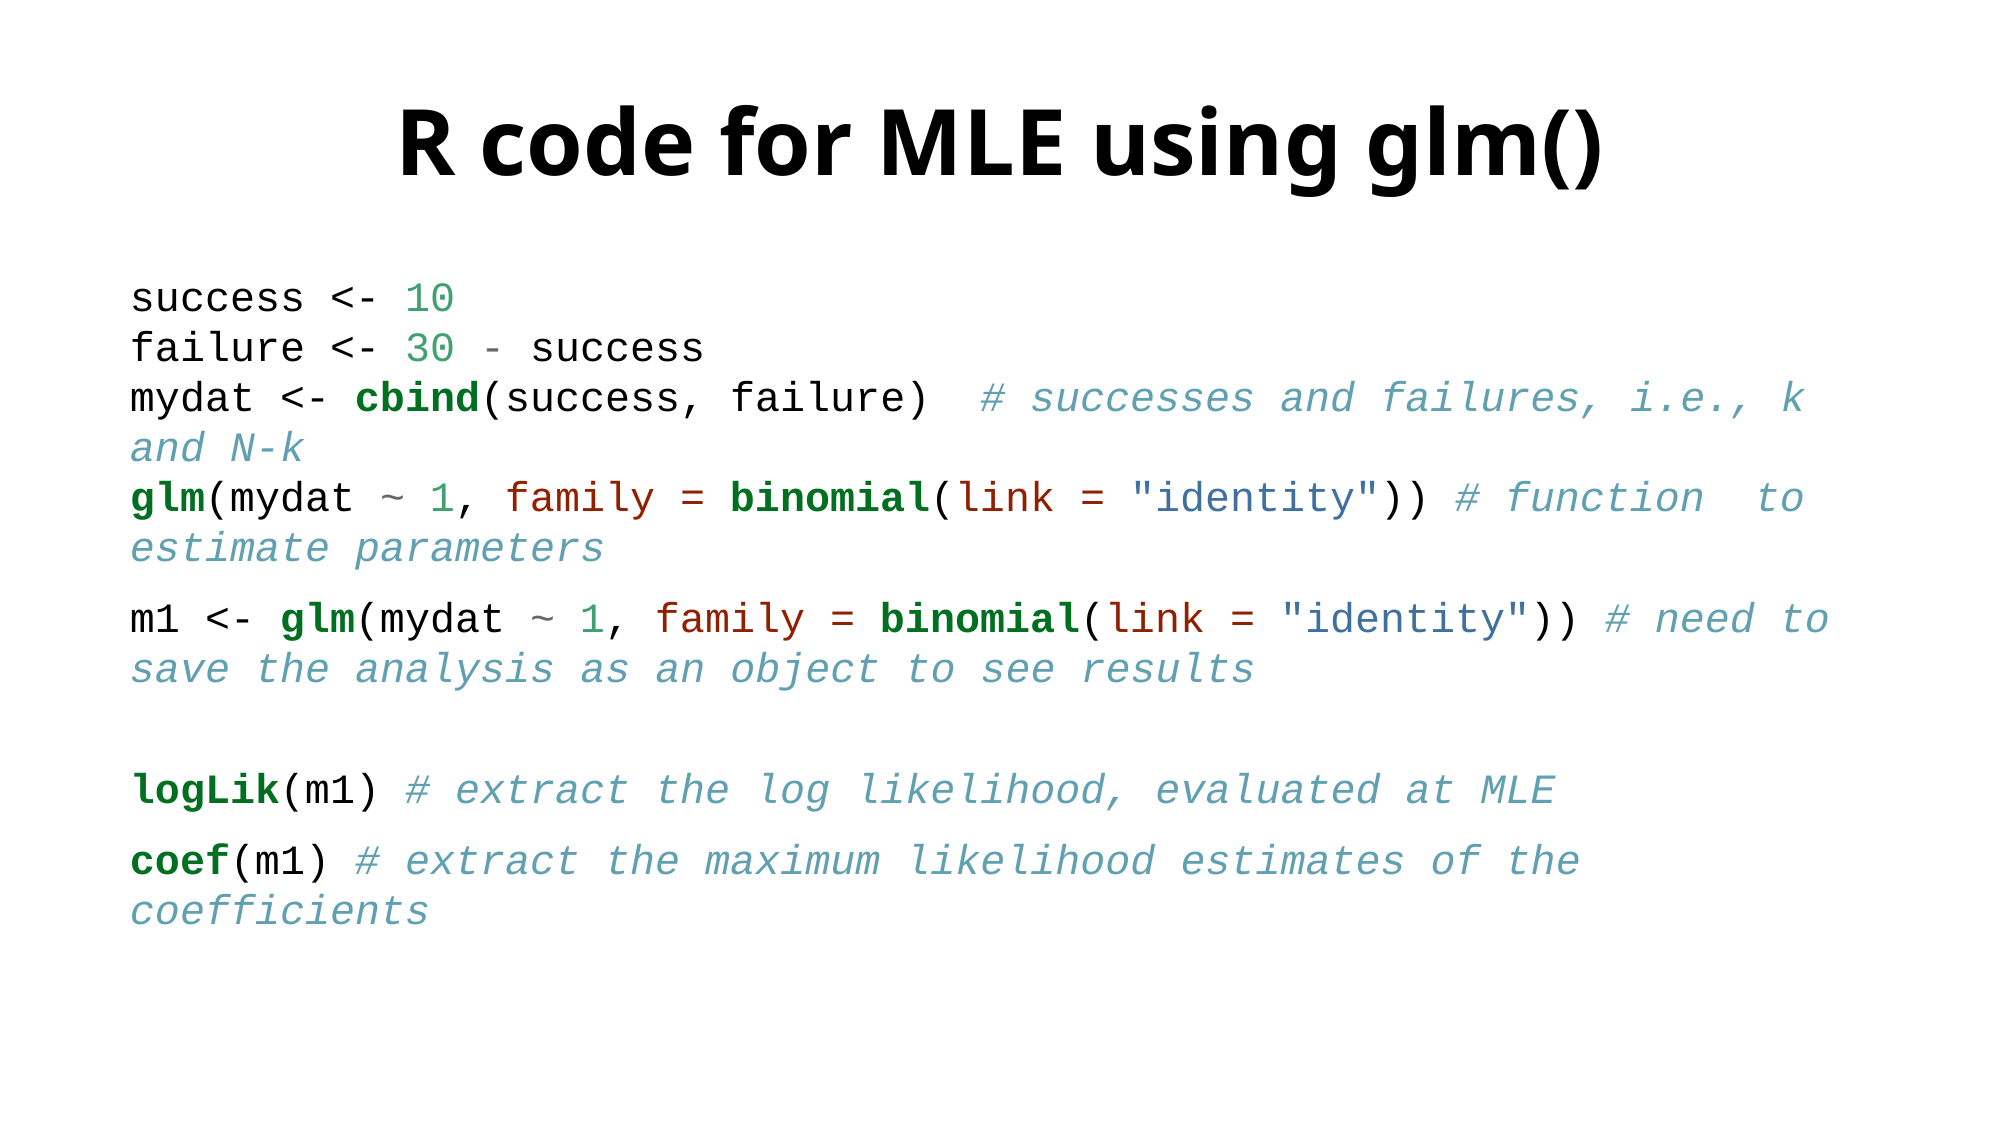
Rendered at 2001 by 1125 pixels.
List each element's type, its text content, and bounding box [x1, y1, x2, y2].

list success <- 10 failure <- 30 - success mydat <- cbind(success, failure) # successes and failures, i.e., k and N-k glm(mydat ~ 1, family = binomial(link = "identity")) # function to estimate parameters m1 <- glm(mydat ~ 1, family = binomial(link = "identity")) # need to save the analysis as an object to see results logLik(m1) # extract the log likelihood, evaluated at MLE coef(m1) # extract the maximum likelihood estimates of the coefficients [99, 262, 1900, 1005]
title R code for MLE using glm() [99, 45, 1900, 233]
